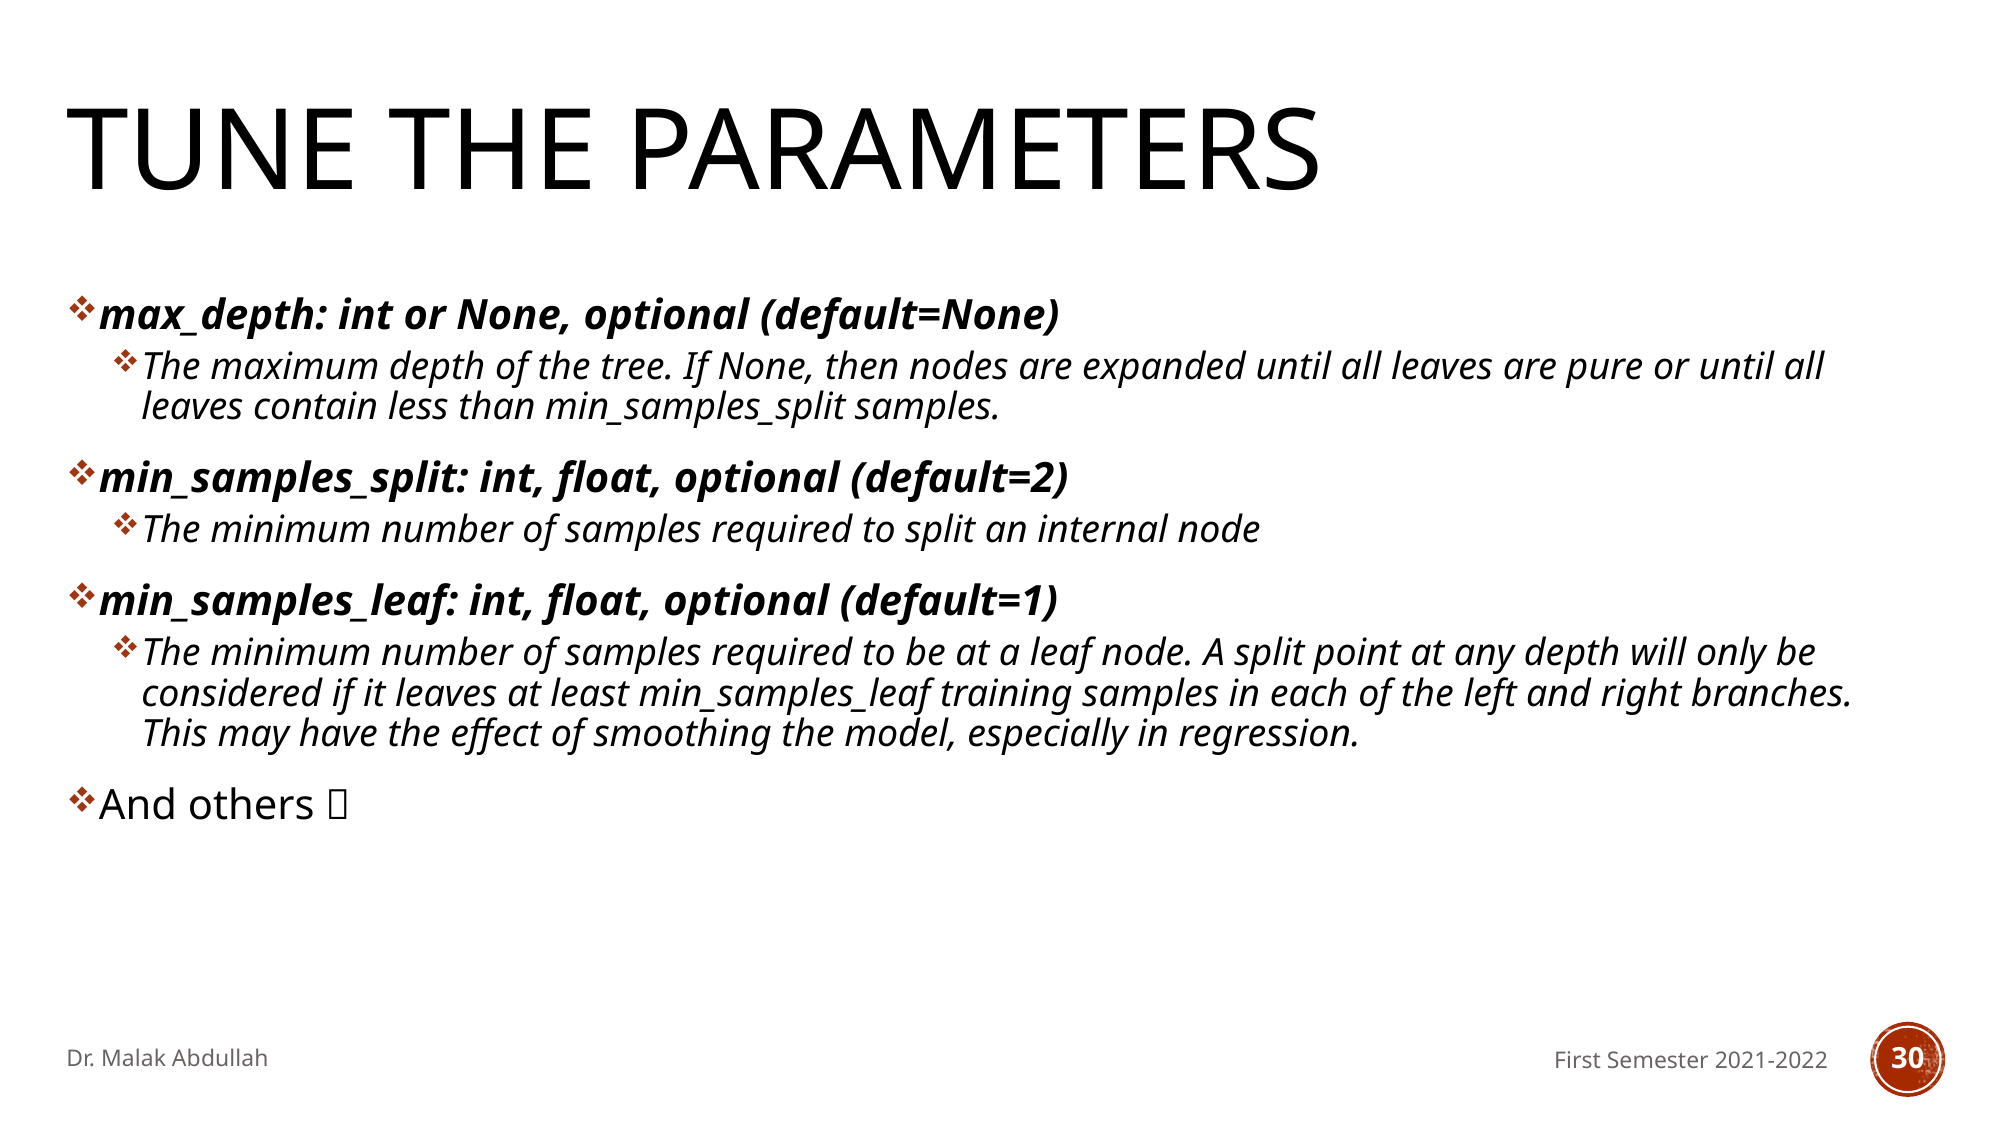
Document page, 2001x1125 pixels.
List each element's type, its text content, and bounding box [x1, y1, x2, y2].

list max_depth: int or None, optional (default=None) The maximum depth of the tree. If None, then nodes are expanded until all leaves are pure or until all leaves contain less than min_samples_split samples. min_samples_split: int, float, optional (default=2) The minimum number of samples required to split an internal node min_samples_leaf: int, float, optional (default=1) The minimum number of samples required to be at a leaf node. A split point at any depth will only be considered if it leaves at least min_samples_leaf training samples in each of the left and right branches. This may have the effect of smoothing the model, especially in regression. And others  [51, 285, 1920, 1013]
slide_number First Semester 2021-2022 [1306, 1028, 1844, 1089]
title Tune the parameters [51, 49, 1920, 258]
footer Dr. Malak Abdullah [51, 1028, 1217, 1089]
slide_number 30 [1855, 1028, 1961, 1089]
